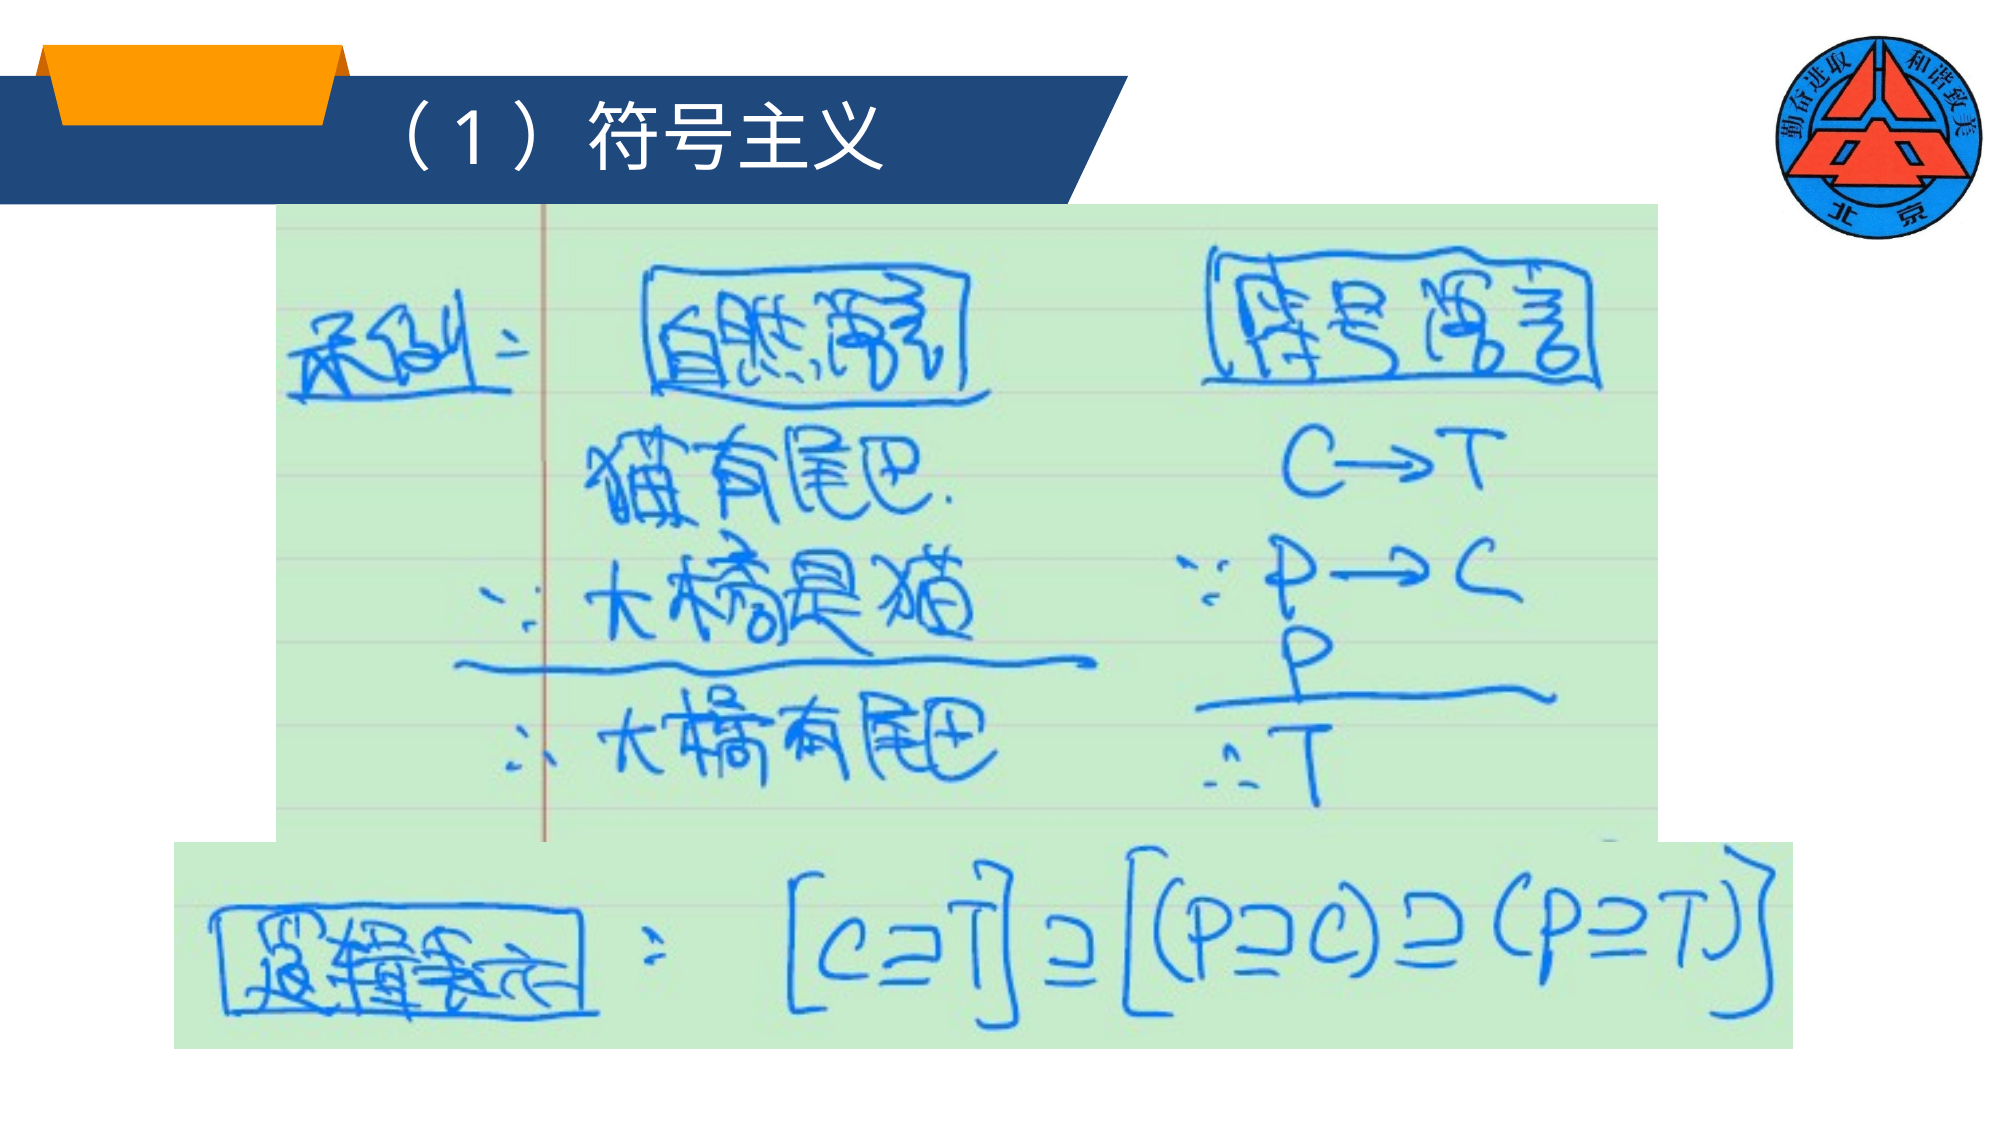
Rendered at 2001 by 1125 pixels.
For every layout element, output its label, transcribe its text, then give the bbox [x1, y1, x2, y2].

picture [1773, 33, 1984, 240]
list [276, 204, 1658, 842]
picture [174, 842, 1793, 1049]
title （1）符号主义 [342, 75, 1296, 204]
